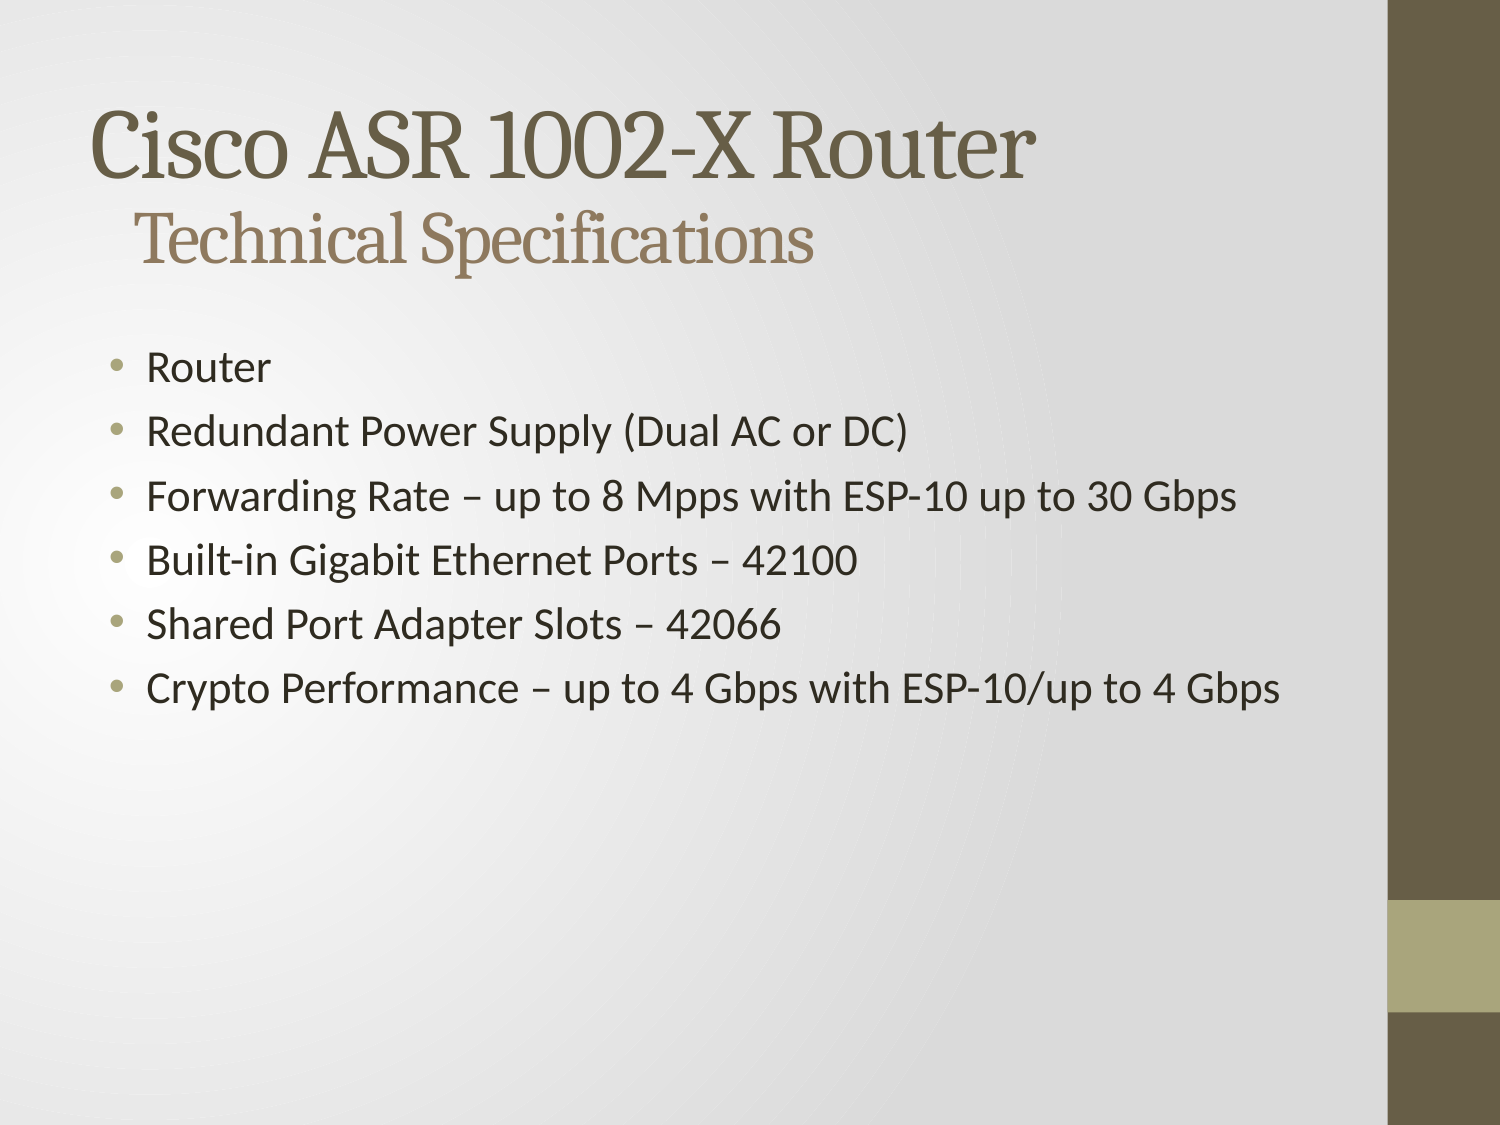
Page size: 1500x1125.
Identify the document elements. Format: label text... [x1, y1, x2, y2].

text_box Technical Specifications [118, 157, 1375, 310]
title Cisco ASR 1002-X Router [75, 45, 1325, 233]
list Router Redundant Power Supply (Dual AC or DC) Forwarding Rate – up to 8 Mpps with ESP-10 up to 30 Gbps Built-in Gigabit Ethernet Ports – 42100 Shared Port Adapter Slots – 42066 Crypto Performance – up to 4 Gbps with ESP-10/up to 4 Gbps [75, 329, 1325, 1070]
